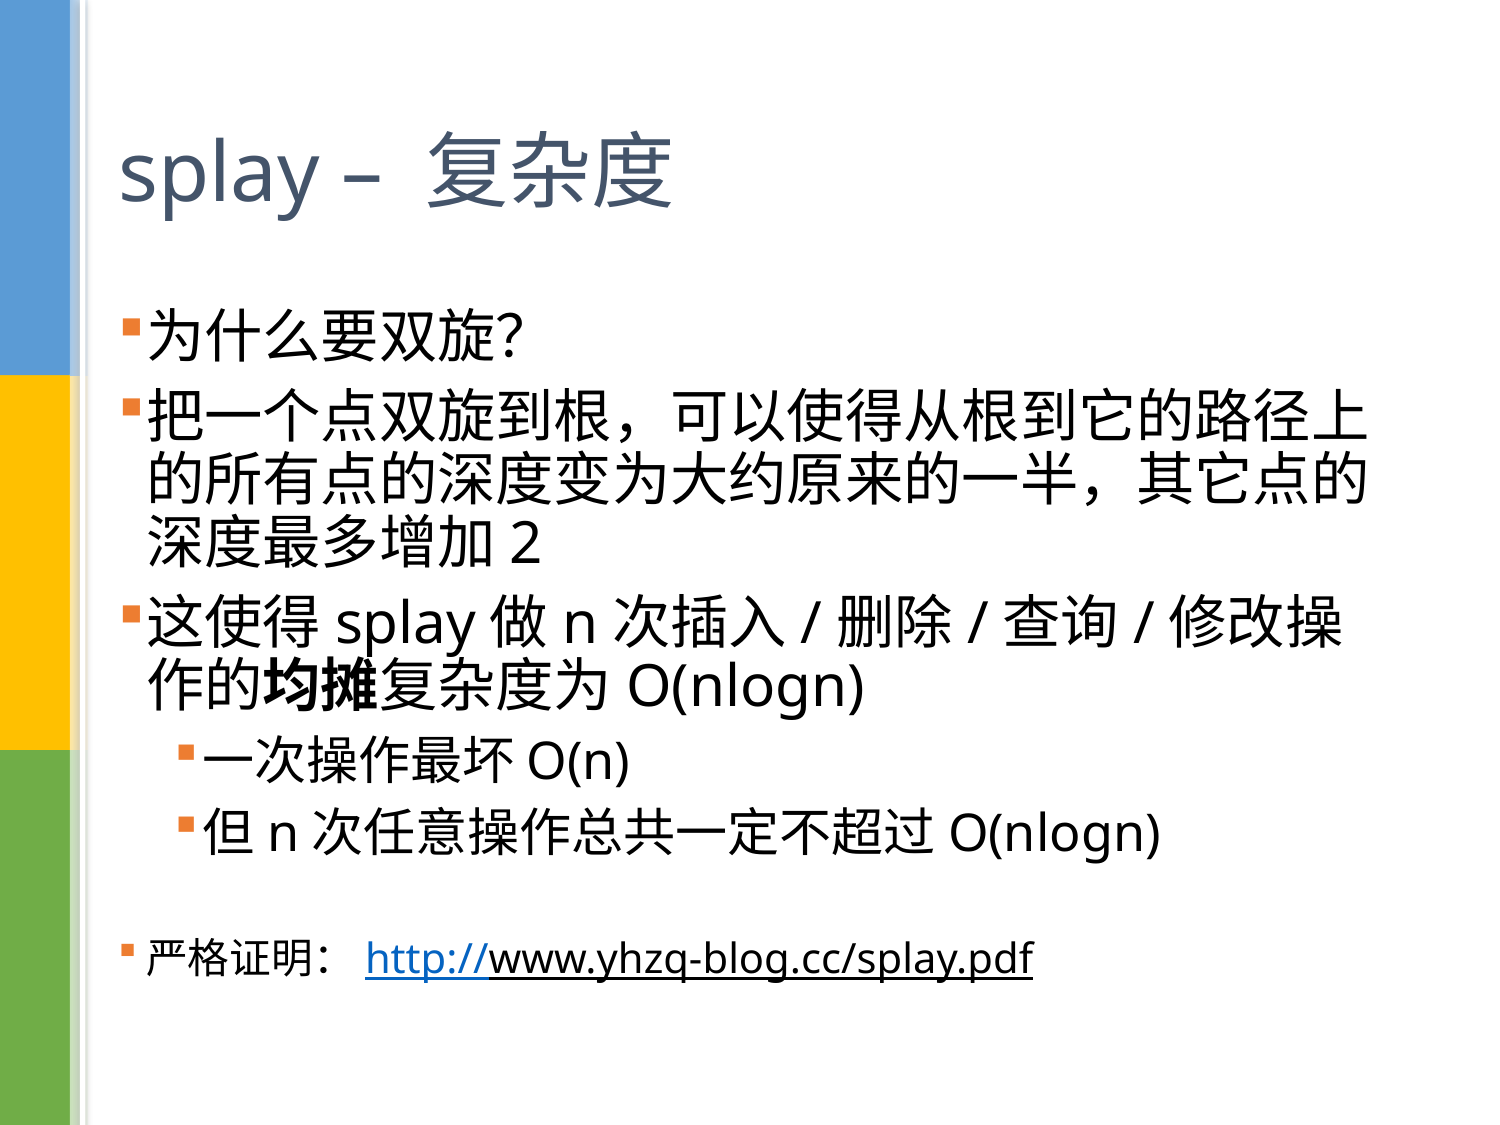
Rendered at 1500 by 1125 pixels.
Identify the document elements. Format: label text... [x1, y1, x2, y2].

title splay – 复杂度 [103, 59, 1397, 278]
list 为什么要双旋？ 把一个点双旋到根，可以使得从根到它的路径上的所有点的深度变为大约原来的一半，其它点的深度最多增加2 这使得splay做n次插入/删除/查询/修改操作的均摊复杂度为O(nlogn) 一次操作最坏O(n) 但n次任意操作总共一定不超过O(nlogn) 严格证明：http://www.yhzq-blog.cc/splay.pdf [103, 299, 1397, 1072]
